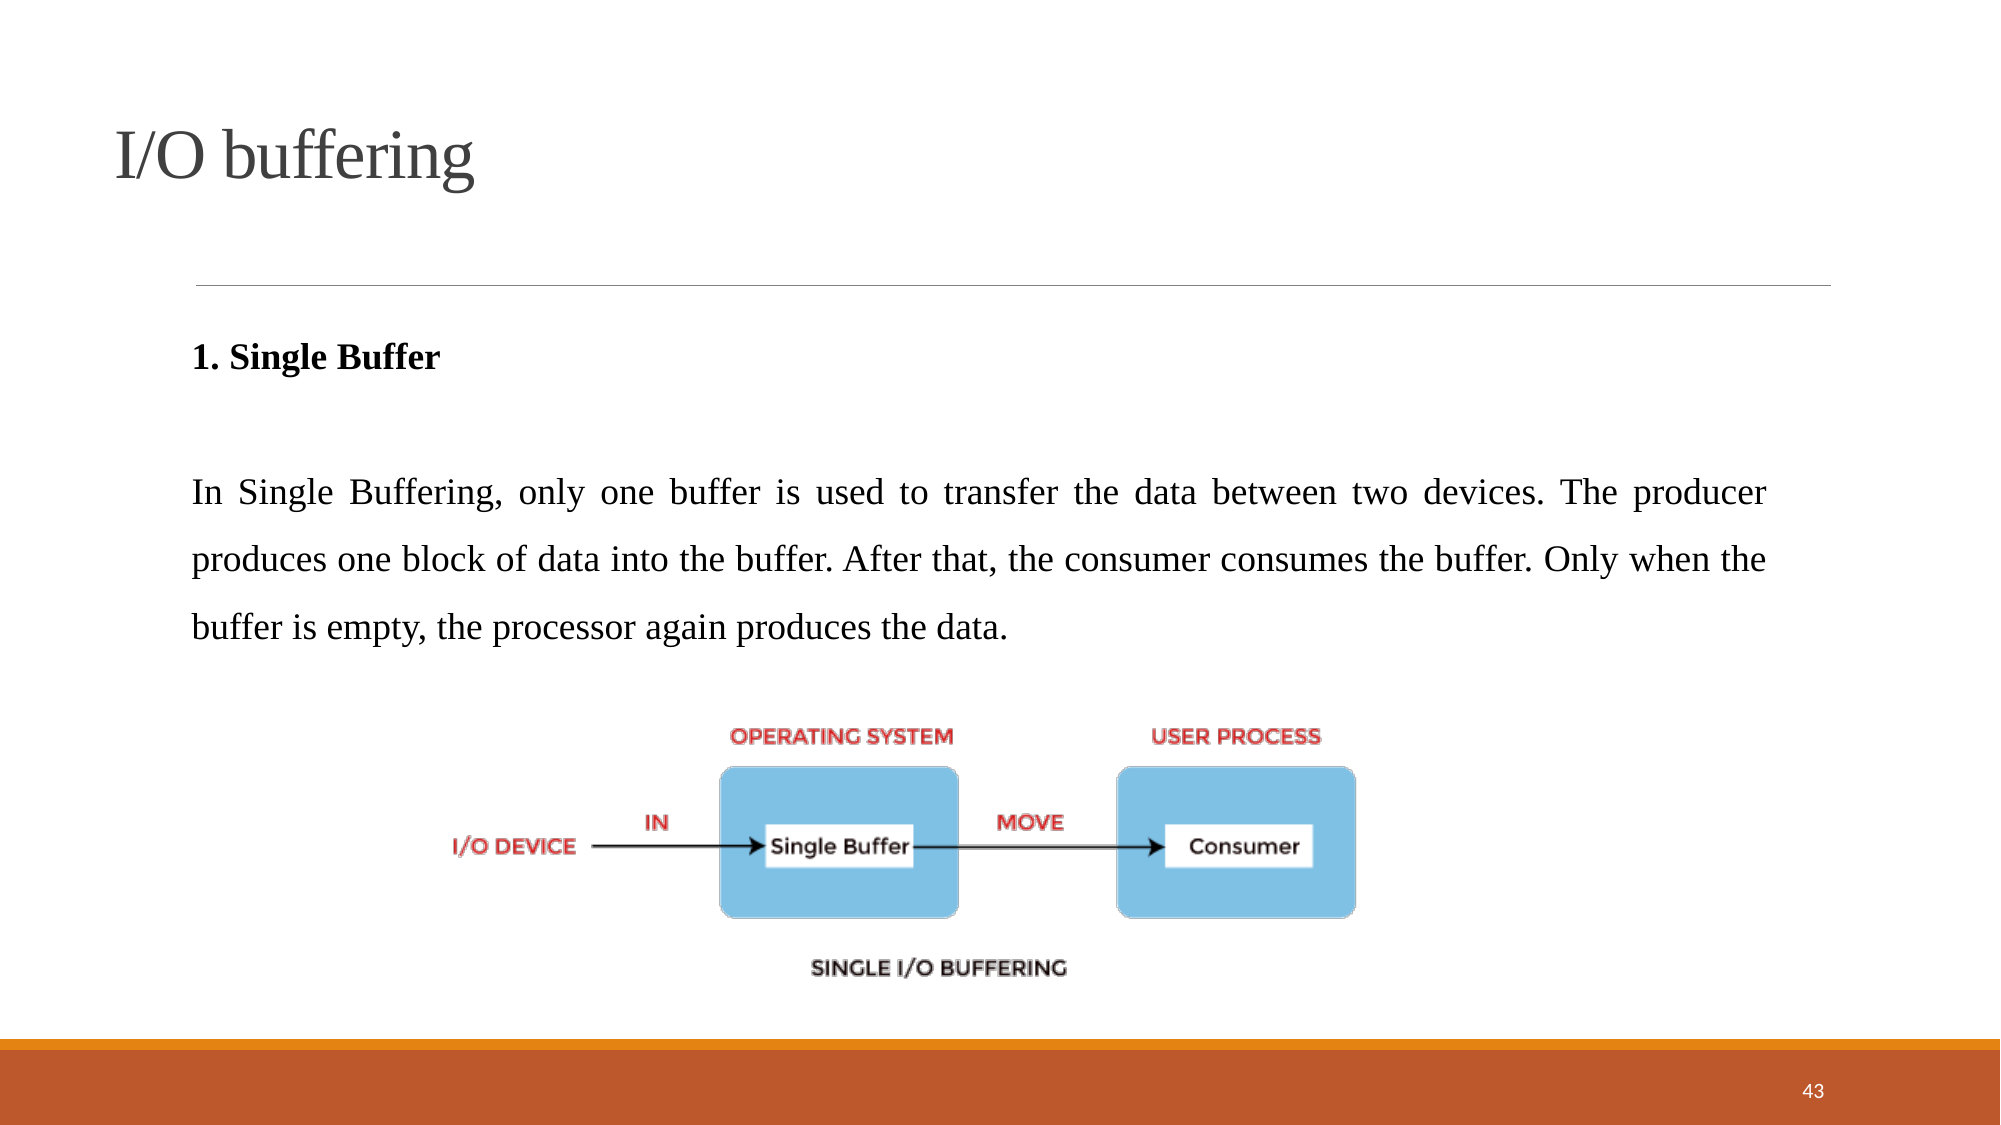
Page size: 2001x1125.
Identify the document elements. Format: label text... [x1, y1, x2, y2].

slide_number 43 [1624, 1059, 1840, 1120]
text_box I/O buffering [99, 59, 1946, 201]
text_box 1. Single Buffer In Single Buffering, only one buffer is used to transfer the data between two devices. The producer produces one block of data into the buffer. After that, the consumer consumes the buffer. Only when the buffer is empty, the processor again produces the data. [176, 301, 1784, 655]
picture [439, 710, 1379, 999]
